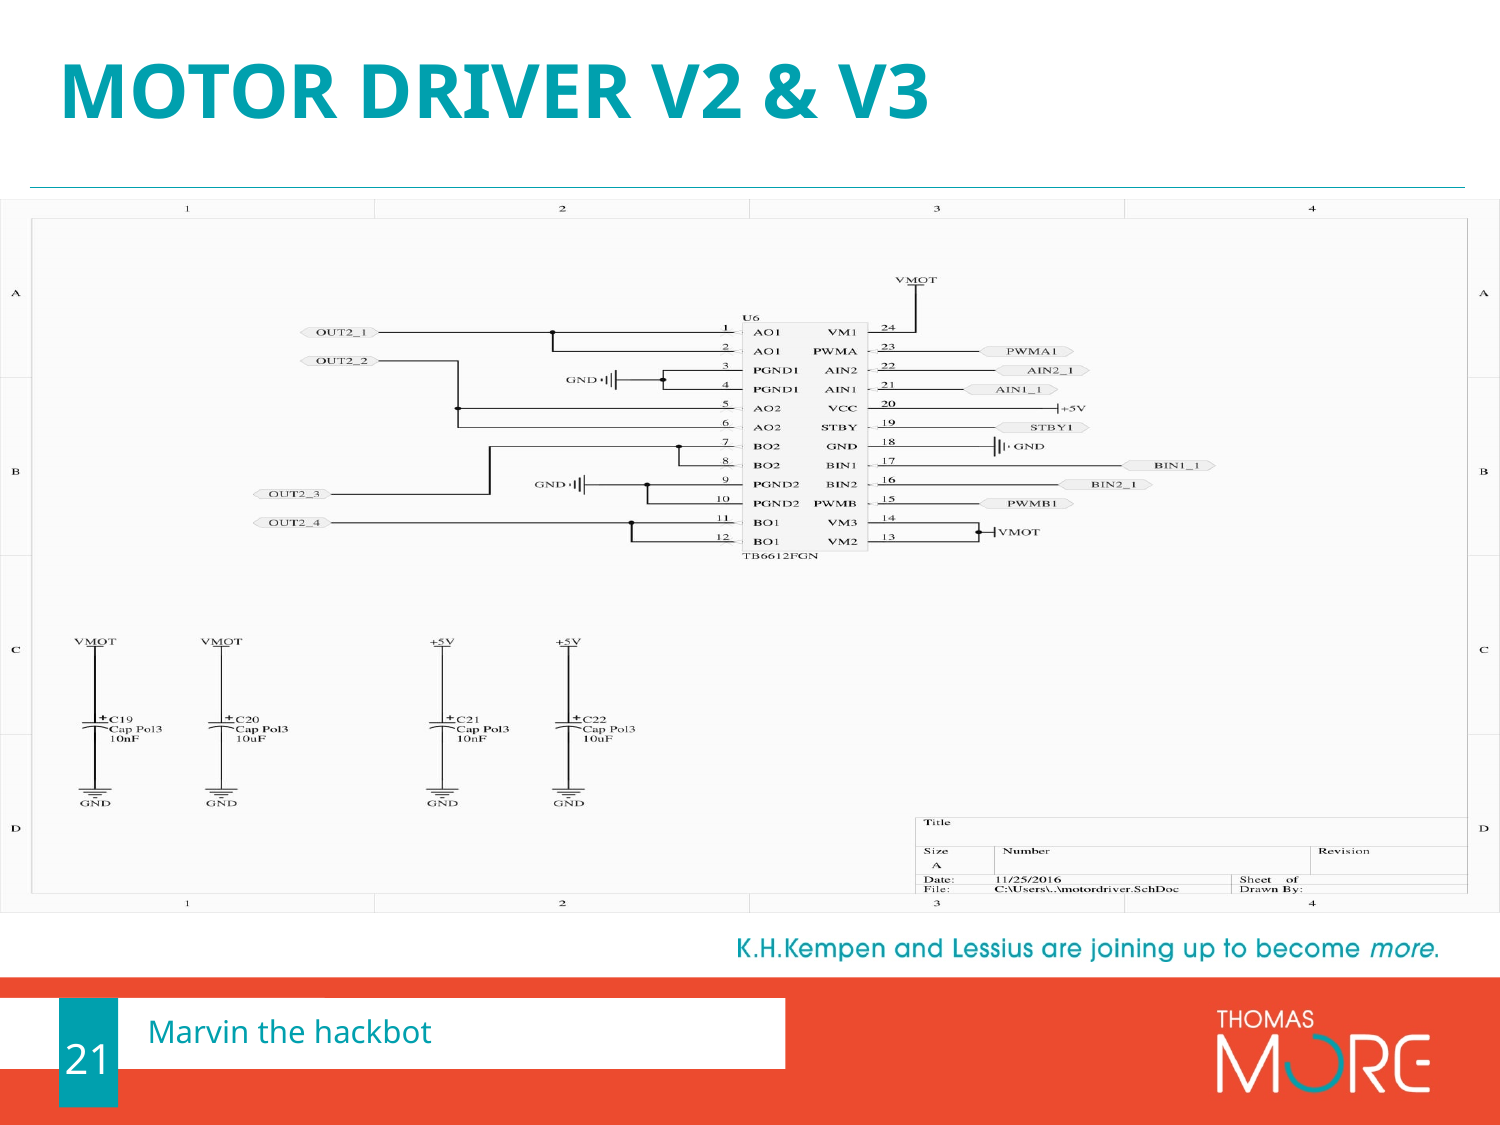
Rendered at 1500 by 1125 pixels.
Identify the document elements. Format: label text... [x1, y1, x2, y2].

footer Marvin the hackbot [123, 998, 786, 1069]
picture [1187, 980, 1459, 1122]
title Motor driver V2 & V3 [0, 0, 1500, 188]
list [0, 199, 1500, 913]
picture [738, 938, 1438, 962]
slide_number 21 [59, 998, 119, 1108]
